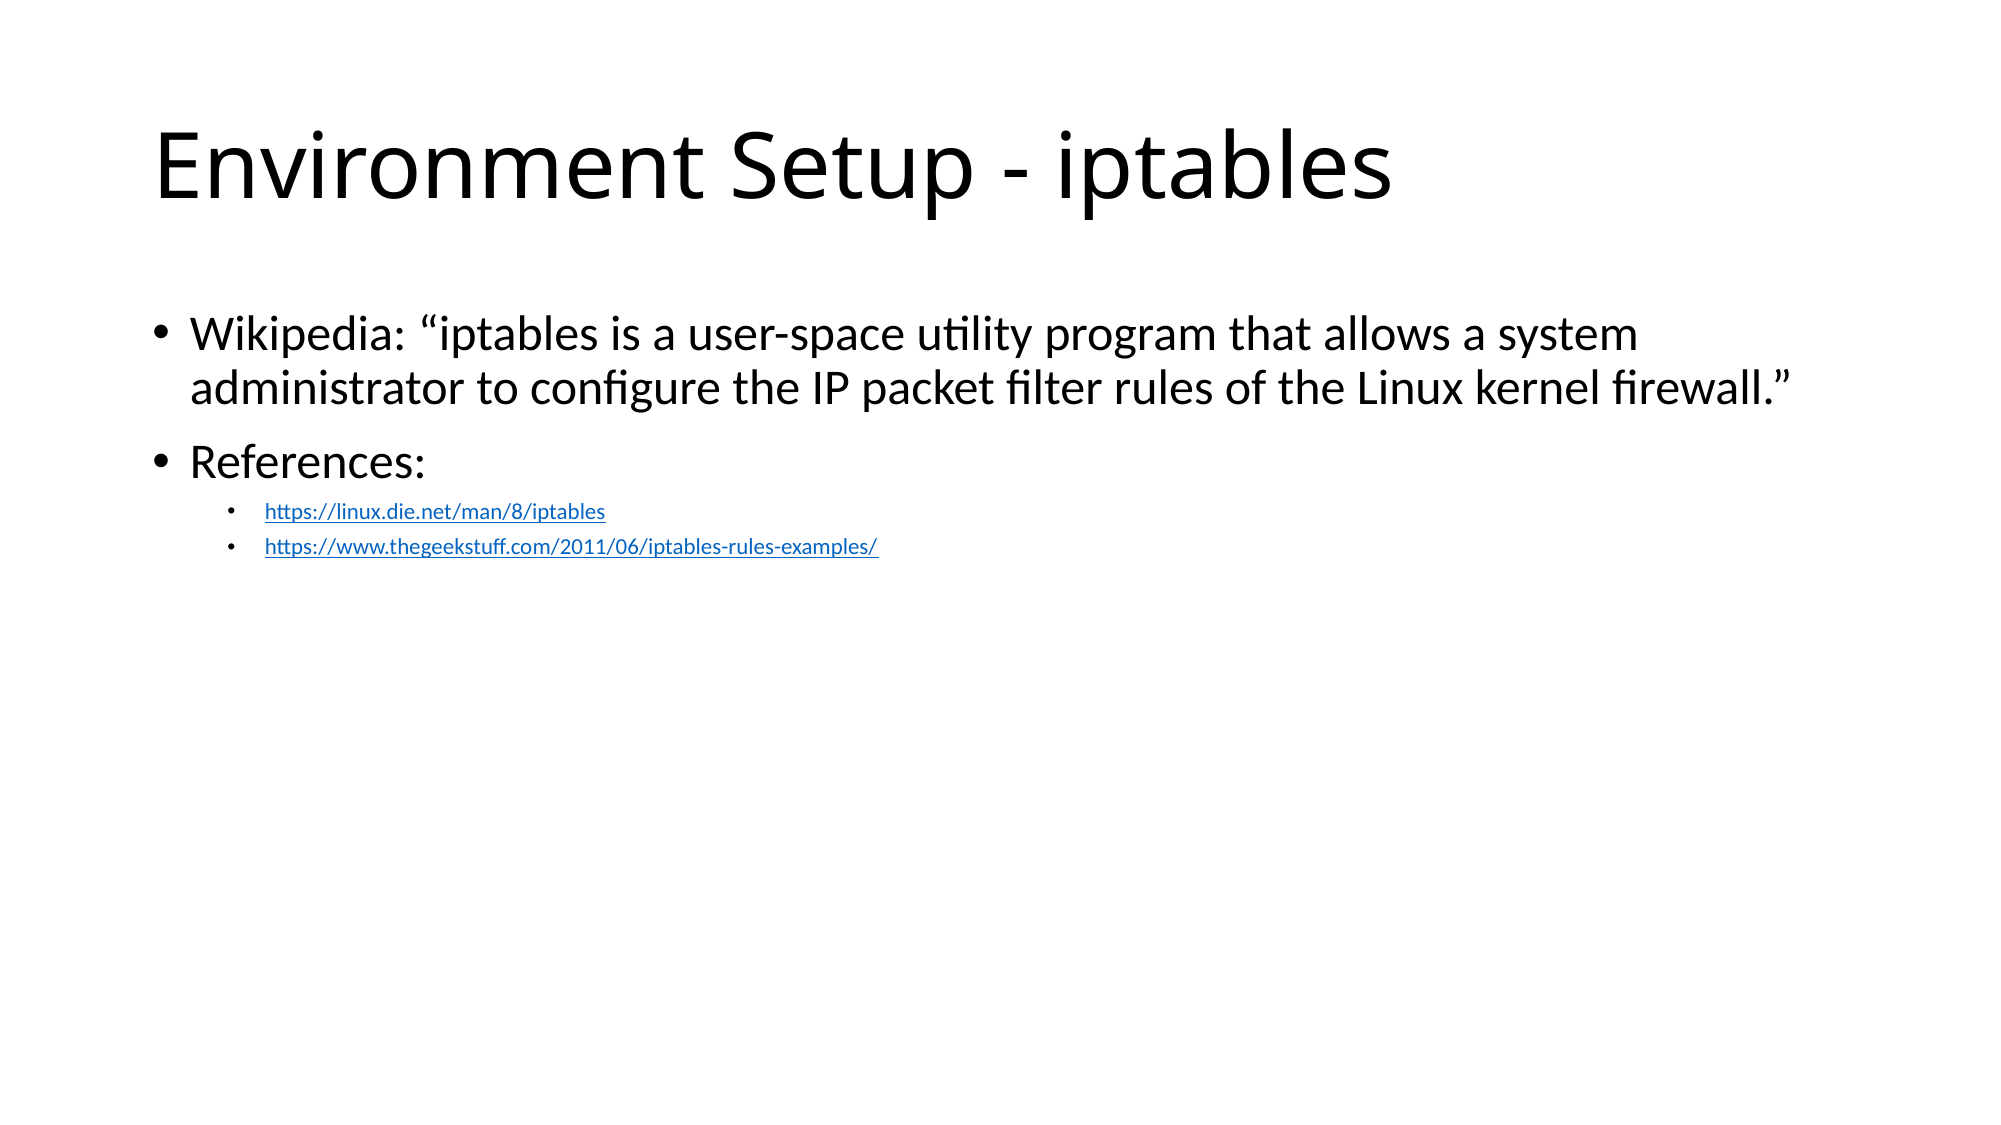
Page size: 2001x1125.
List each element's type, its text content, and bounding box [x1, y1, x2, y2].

title Environment Setup - iptables [137, 59, 1863, 278]
list Wikipedia: “iptables is a user-space utility program that allows a system administrator to configure the IP packet filter rules of the Linux kernel firewall.” References: https://linux.die.net/man/8/iptables https://www.thegeekstuff.com/2011/06/iptables-rules-examples/ [137, 299, 1863, 1125]
